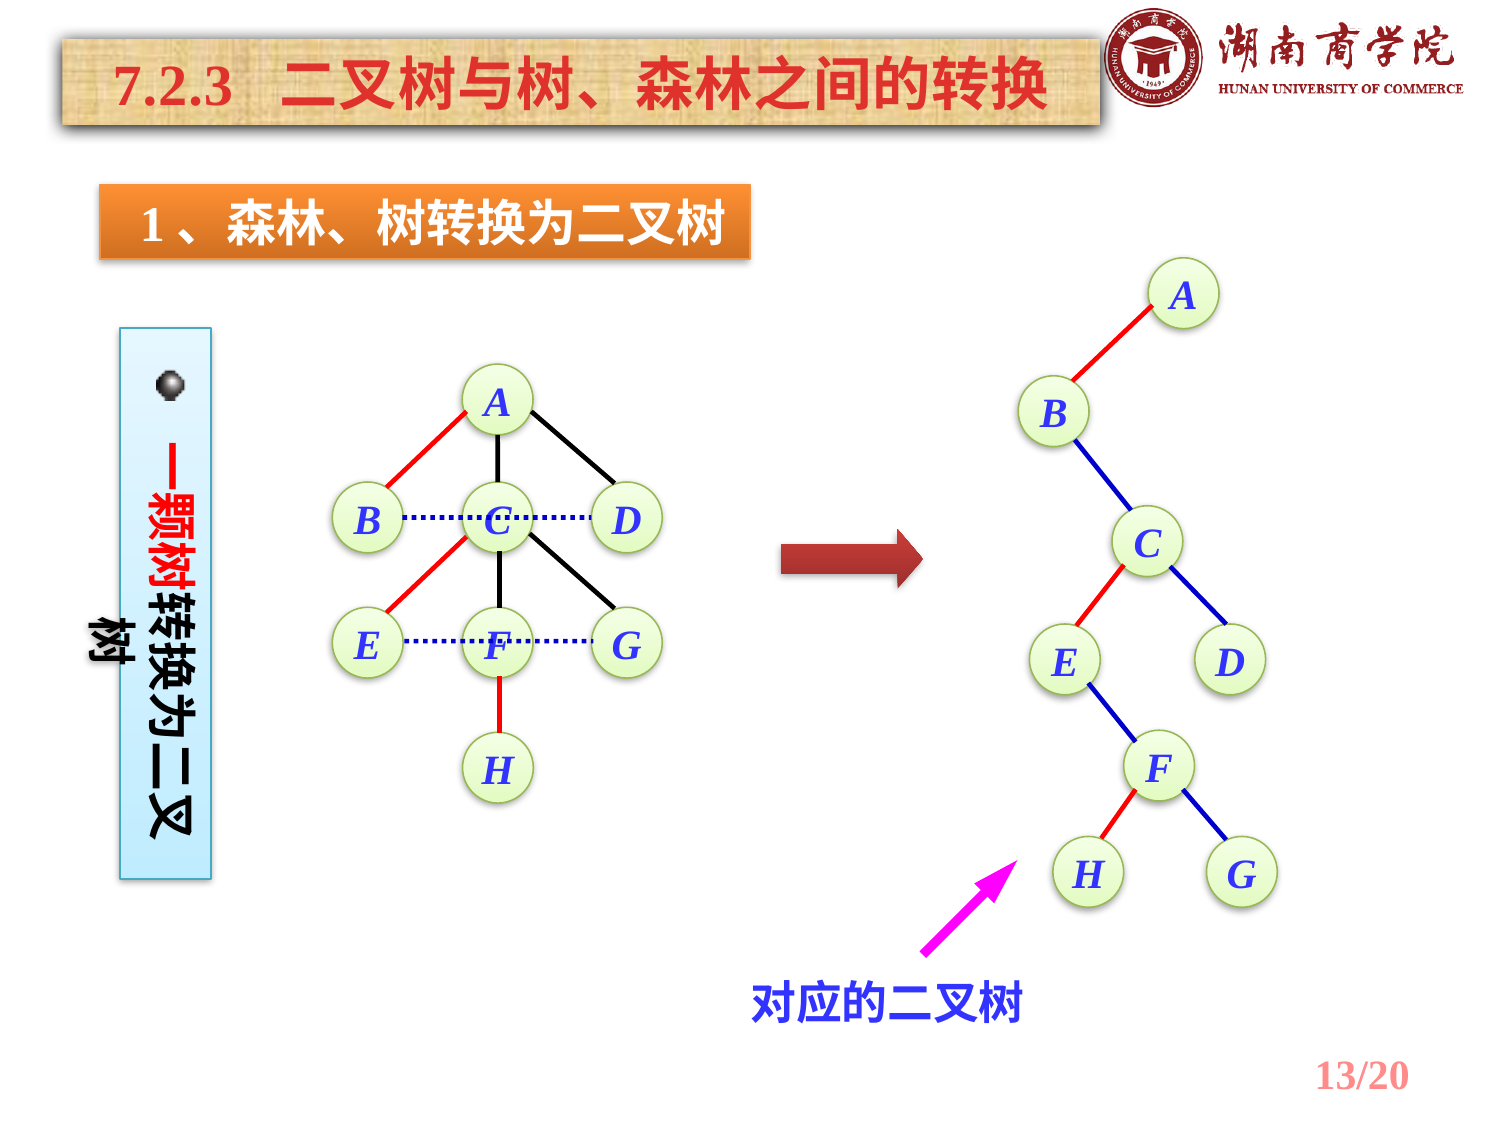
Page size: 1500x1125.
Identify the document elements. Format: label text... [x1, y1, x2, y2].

slide_number 13/20 [1074, 1042, 1425, 1103]
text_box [686, 859, 1089, 1038]
picture [156, 365, 192, 401]
text_box 一颗树转换为二叉树 [119, 327, 212, 880]
text_box H [461, 731, 535, 804]
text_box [780, 257, 1278, 908]
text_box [402, 517, 594, 642]
text_box E [331, 606, 404, 679]
picture [1074, 0, 1489, 113]
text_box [497, 411, 615, 609]
text_box D [619, 481, 664, 554]
text_box 7.2.3 二叉树与树、森林之间的转换 [62, 39, 1100, 125]
text_box B [331, 481, 404, 554]
text_box C [461, 481, 492, 515]
text_box A [461, 363, 534, 436]
text_box G [591, 606, 664, 679]
text_box F [462, 651, 533, 679]
text_box 1、森林、树转换为二叉树 [99, 184, 751, 260]
